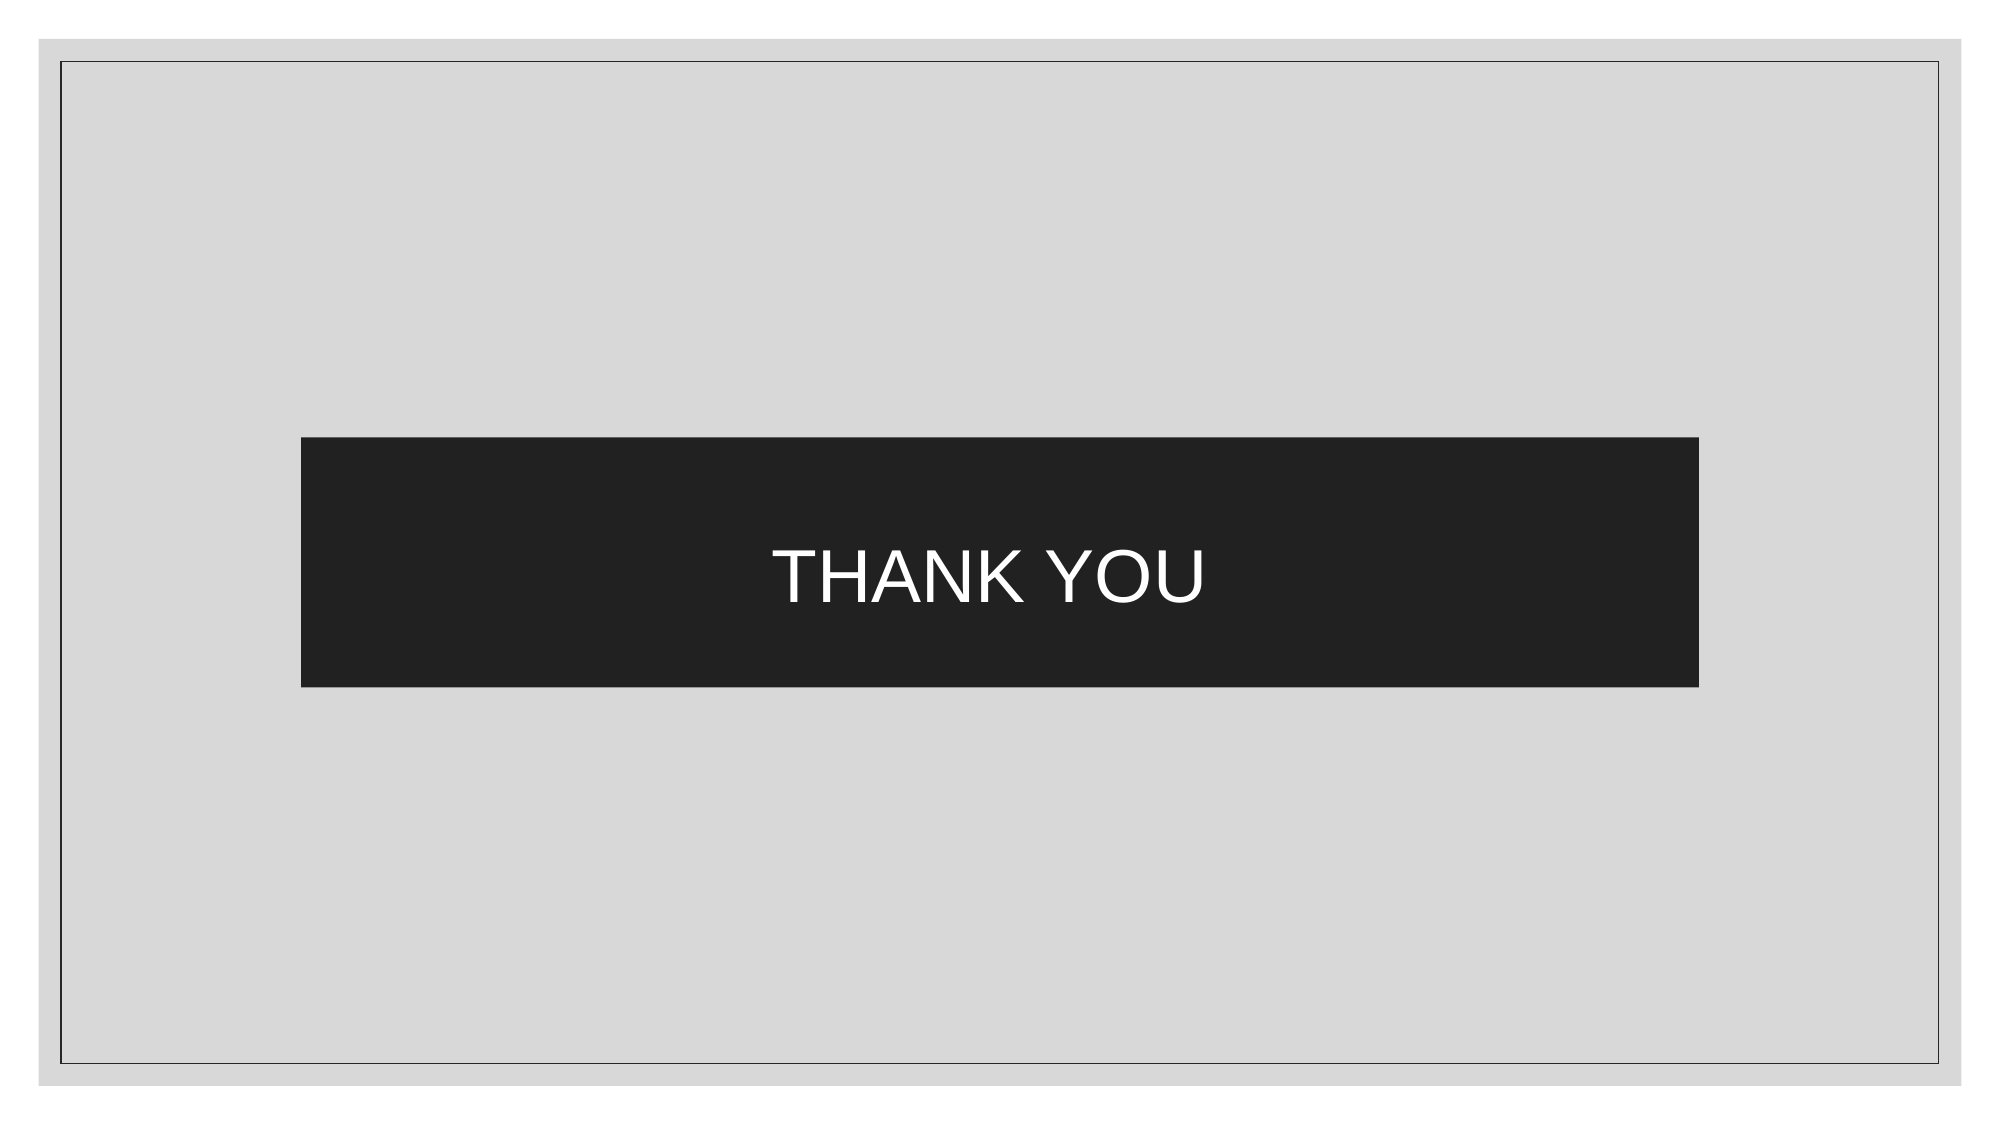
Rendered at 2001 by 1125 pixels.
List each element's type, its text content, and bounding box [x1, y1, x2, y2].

text_box THANK YOU [301, 437, 1699, 688]
